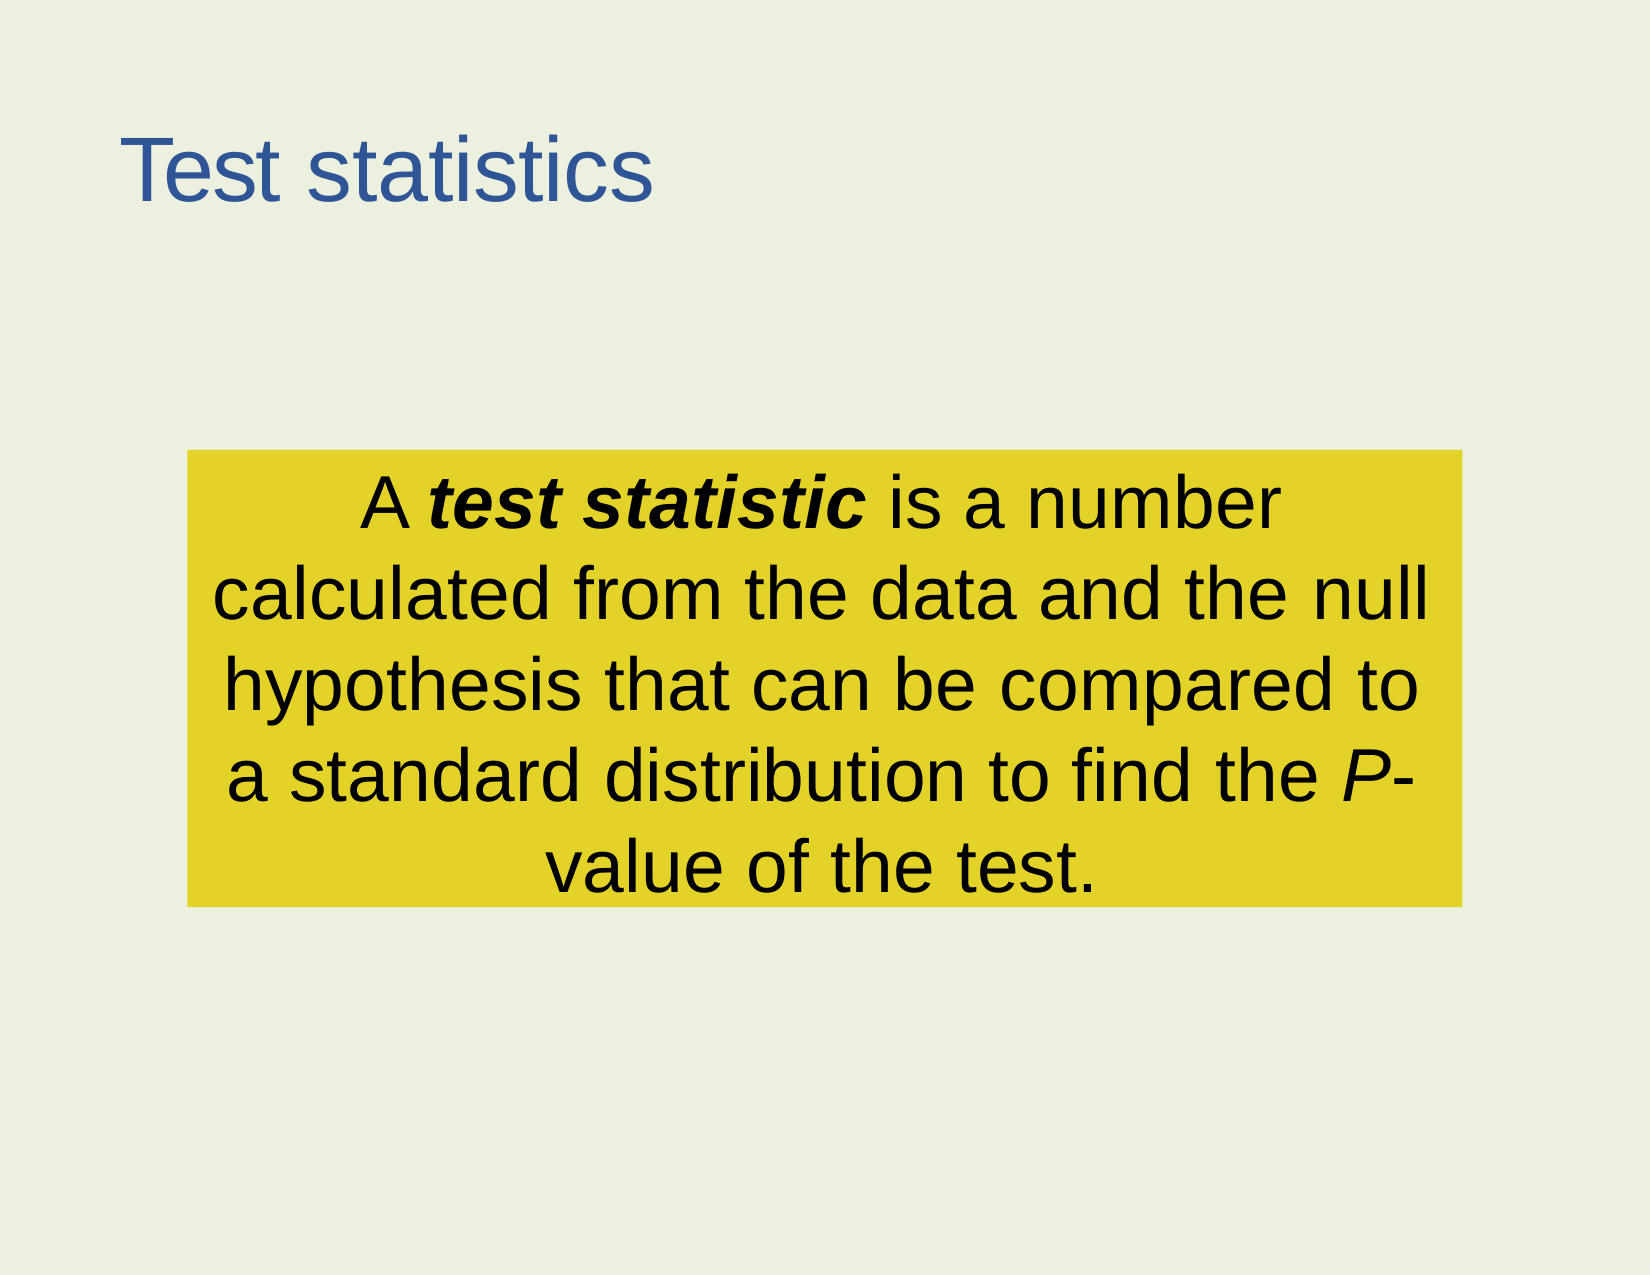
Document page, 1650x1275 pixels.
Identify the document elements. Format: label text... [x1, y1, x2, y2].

text_box A test statistic is a number calculated from the data and the null hypothesis that can be compared to a standard distribution to find the P-value of the test. [187, 449, 1463, 908]
title Test statistics [117, 106, 1188, 323]
